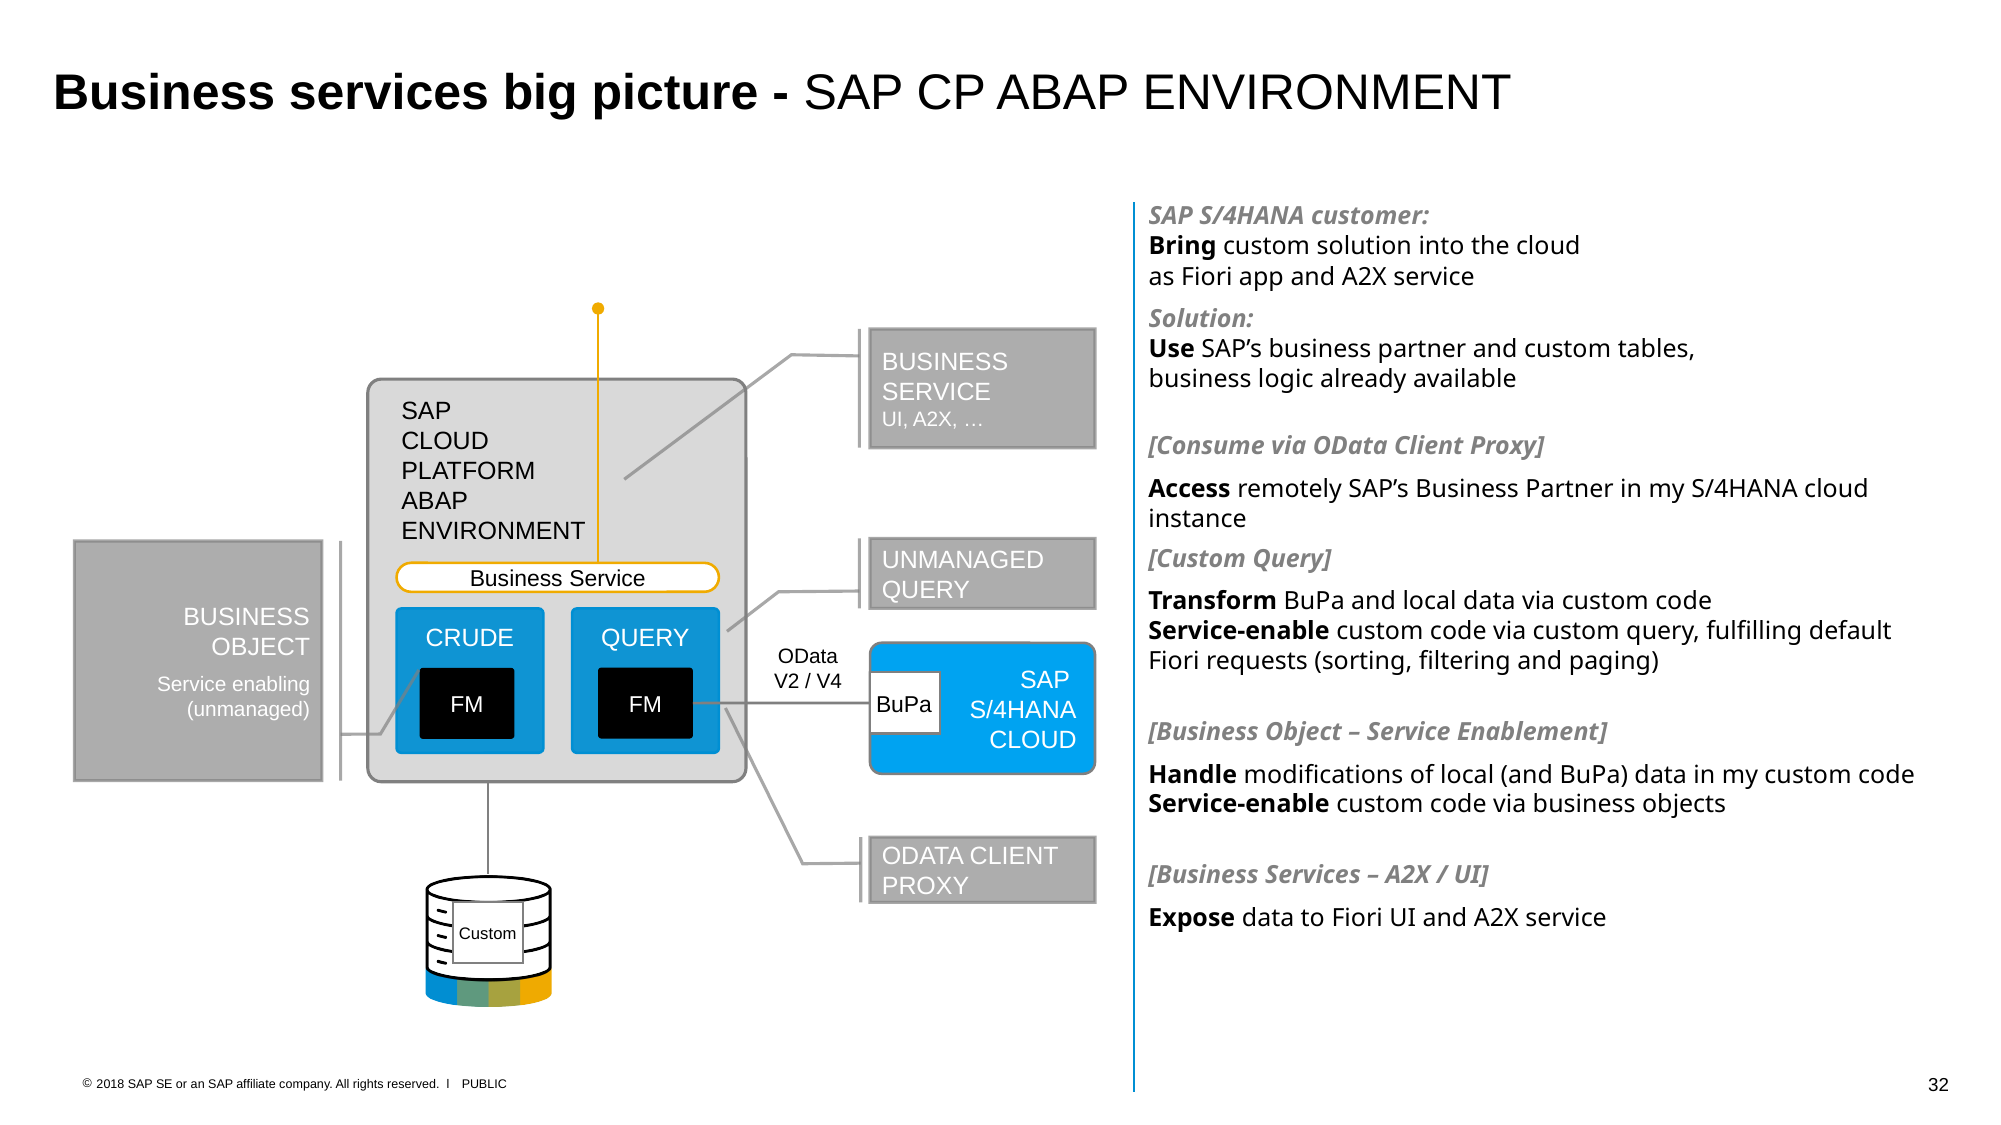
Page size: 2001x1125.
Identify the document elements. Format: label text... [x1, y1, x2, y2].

text_box ODATA CLIENT PROXY [870, 837, 1096, 903]
text_box UNMANAGED QUERY [870, 538, 1096, 609]
title Business services big picture - SAP CP ABAP ENVIRONMENT [53, 59, 1945, 121]
text_box [Custom Query] Transform BuPa and local data via custom code Service-enable custom code via custom query, fulfilling default Fiori requests (sorting, filtering and paging) [1140, 534, 1951, 682]
text_box BUSINESS SERVICE UI, A2X, … [870, 328, 1096, 448]
text_box [Business Object – Service Enablement] Handle modifications of local (and BuPa) data in my custom code Service-enable custom code via business objects [1140, 708, 1951, 826]
text_box OData V2 / V4 [761, 642, 855, 698]
text_box SAP CLOUD PLATFORM ABAP ENVIRONMENT [367, 379, 746, 782]
text_box QUERY [572, 608, 719, 753]
text_box SAP S/4HANA CLOUD [870, 642, 1096, 774]
text_box FM [598, 667, 693, 739]
text_box BUSINESS OBJECT Service enabling (unmanaged) [74, 540, 322, 781]
text_box [Business Services – A2X / UI] Expose data to Fiori UI and A2X service [1140, 851, 1951, 939]
text_box BuPa [870, 672, 940, 734]
text_box SAP S/4HANA customer: Bring custom solution into the cloud as Fiori app and A2X service Solution: Use SAP’s business partner and custom tables, business logic already available [1133, 192, 1951, 422]
picture [423, 873, 553, 1008]
text_box CRUDE [396, 608, 544, 753]
text_box [Consume via OData Client Proxy] Access remotely SAP’s Business Partner in my S/4HANA cloud instance [1140, 422, 1951, 534]
text_box FM [419, 667, 515, 739]
text_box Business Service [396, 562, 719, 592]
